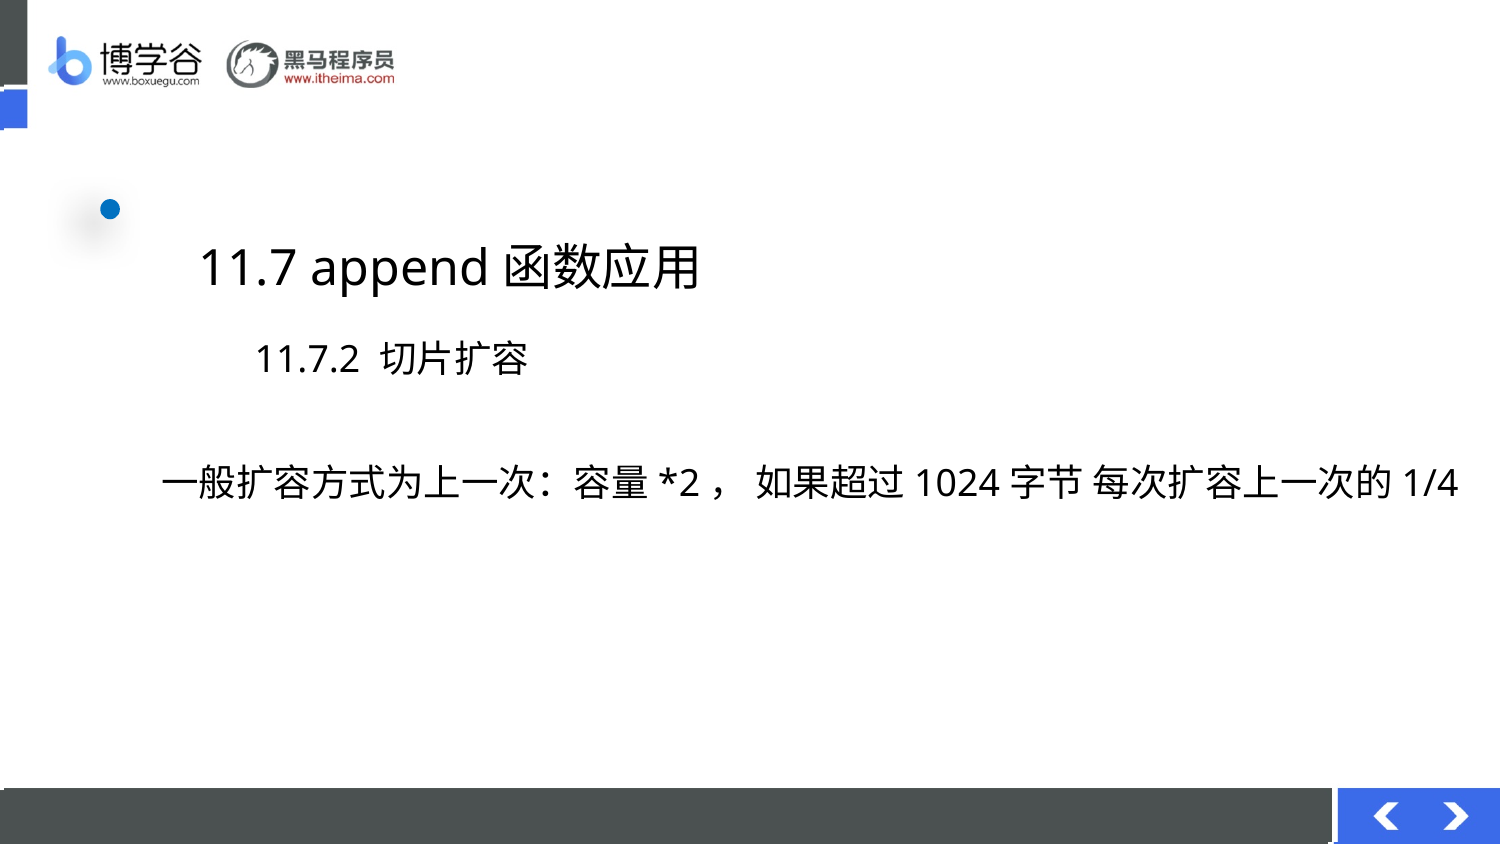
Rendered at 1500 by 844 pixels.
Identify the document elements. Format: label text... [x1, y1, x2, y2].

title 11.7 append函数应用 [183, 209, 869, 303]
text_box [98, 196, 122, 222]
picture [0, 0, 1500, 844]
text_box 一般扩容方式为上一次：容量*2， 如果超过1024字节 每次扩容上一次的1/4 [146, 451, 1474, 512]
text_box 11.7.2 切片扩容 [239, 327, 545, 388]
